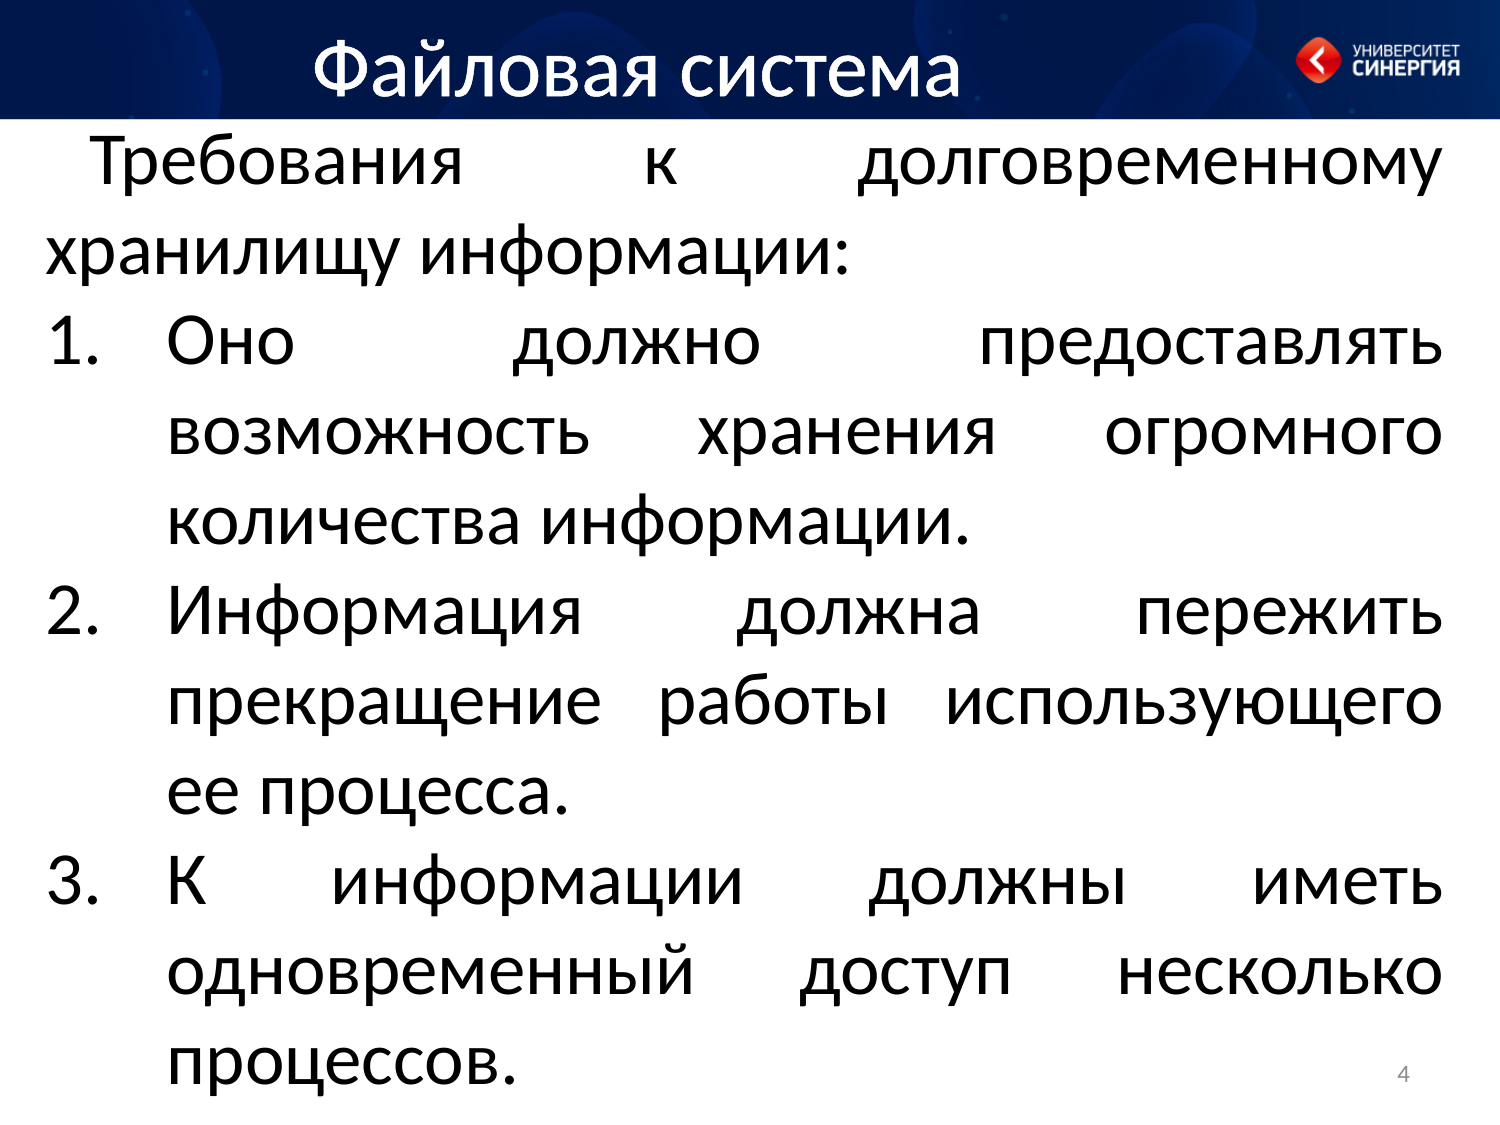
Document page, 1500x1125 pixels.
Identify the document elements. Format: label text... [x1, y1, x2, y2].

text_box Требования к долговременному хранилищу информации: Оно должно предоставлять возможность хранения огромного количества информации. Информация должна пережить прекращение работы использующего ее процесса. К информации должны иметь одновременный доступ несколько процессов. [30, 101, 1460, 1107]
picture [0, 0, 1500, 1125]
text_box Файловая система [1, 0, 1294, 126]
slide_number 4 [1074, 1042, 1425, 1103]
